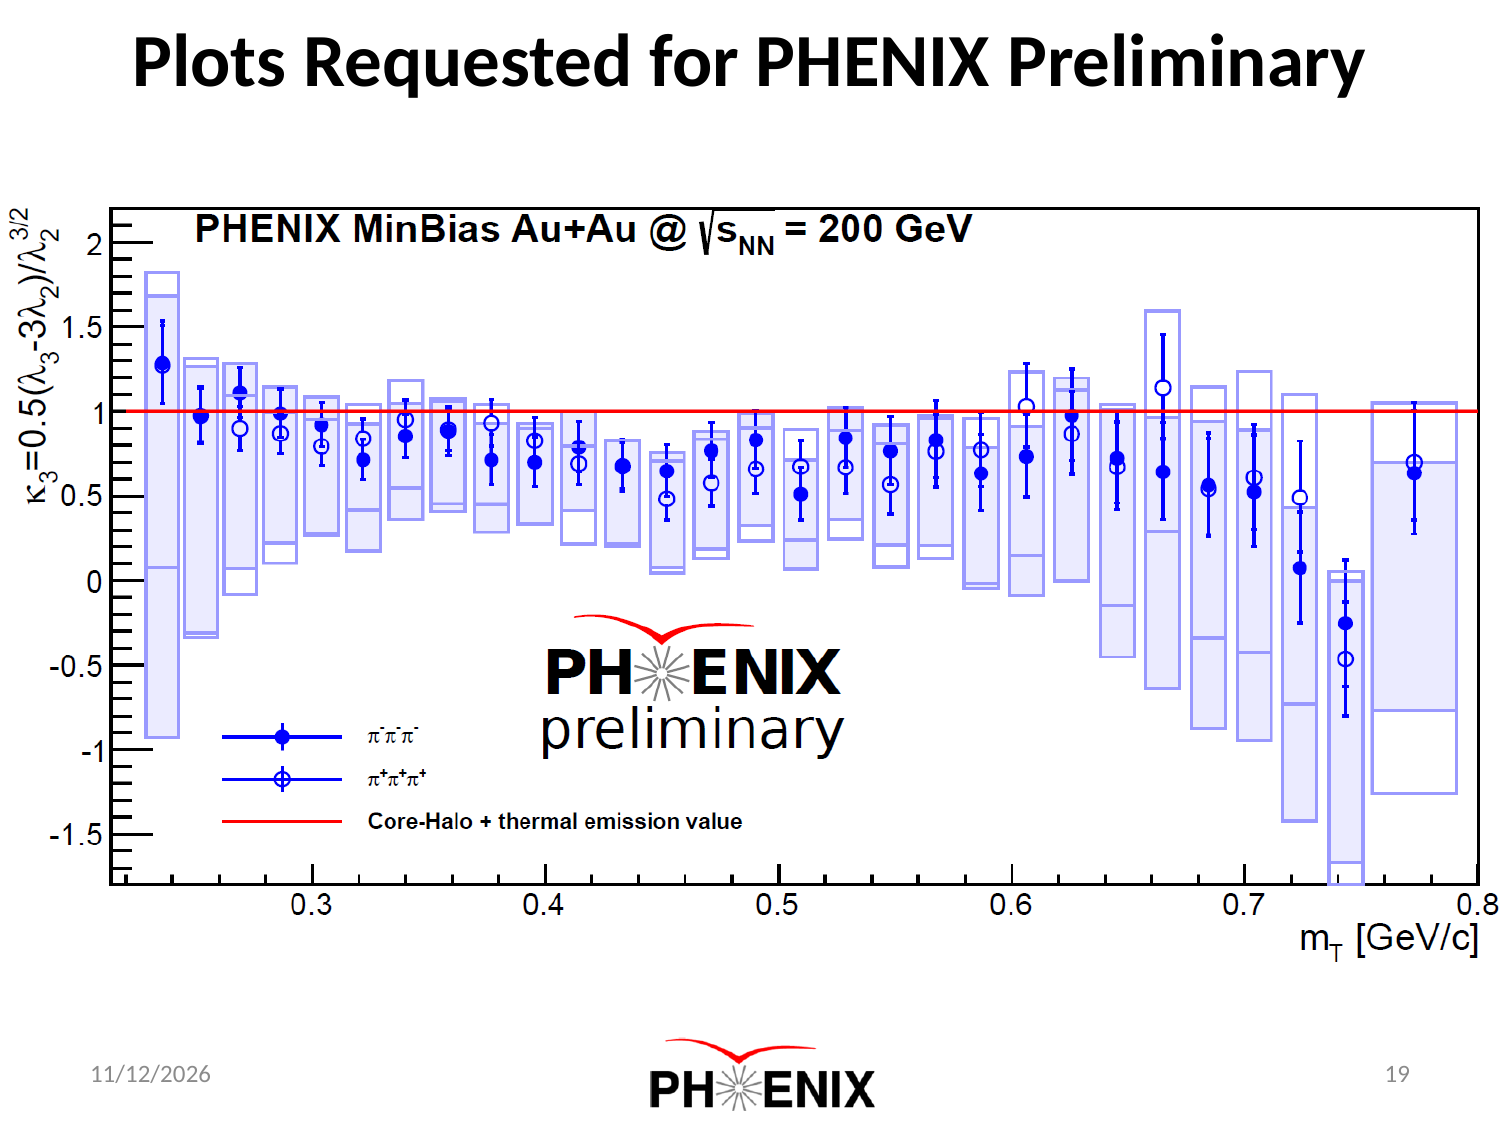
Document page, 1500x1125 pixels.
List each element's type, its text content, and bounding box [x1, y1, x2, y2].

picture [0, 187, 1500, 967]
picture [650, 1037, 875, 1111]
slide_number 19 [1074, 1042, 1425, 1103]
text_box Plots Requested for PHENIX Preliminary [74, 0, 1425, 150]
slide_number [75, 1042, 425, 1103]
